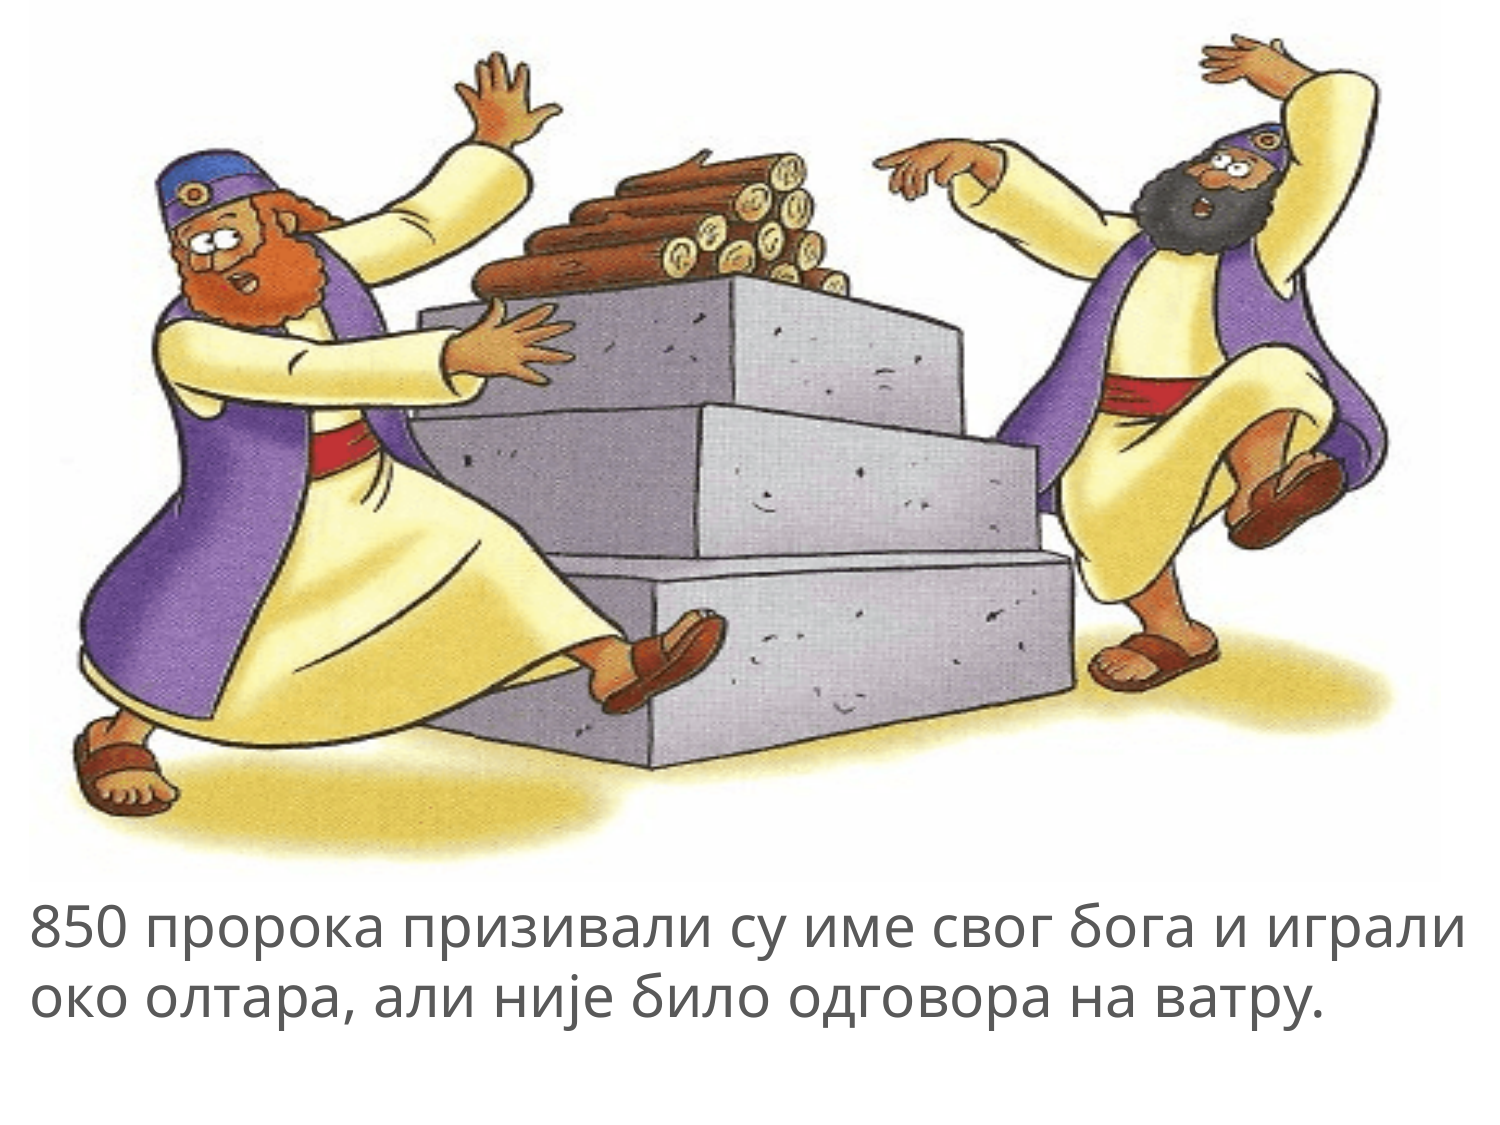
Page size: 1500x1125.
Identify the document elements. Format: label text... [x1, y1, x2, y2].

text_box 850 пророка призивали су име свог бога и играли око олтара, али није било одговора на ватру. [14, 881, 1500, 1037]
picture [29, 0, 1441, 882]
